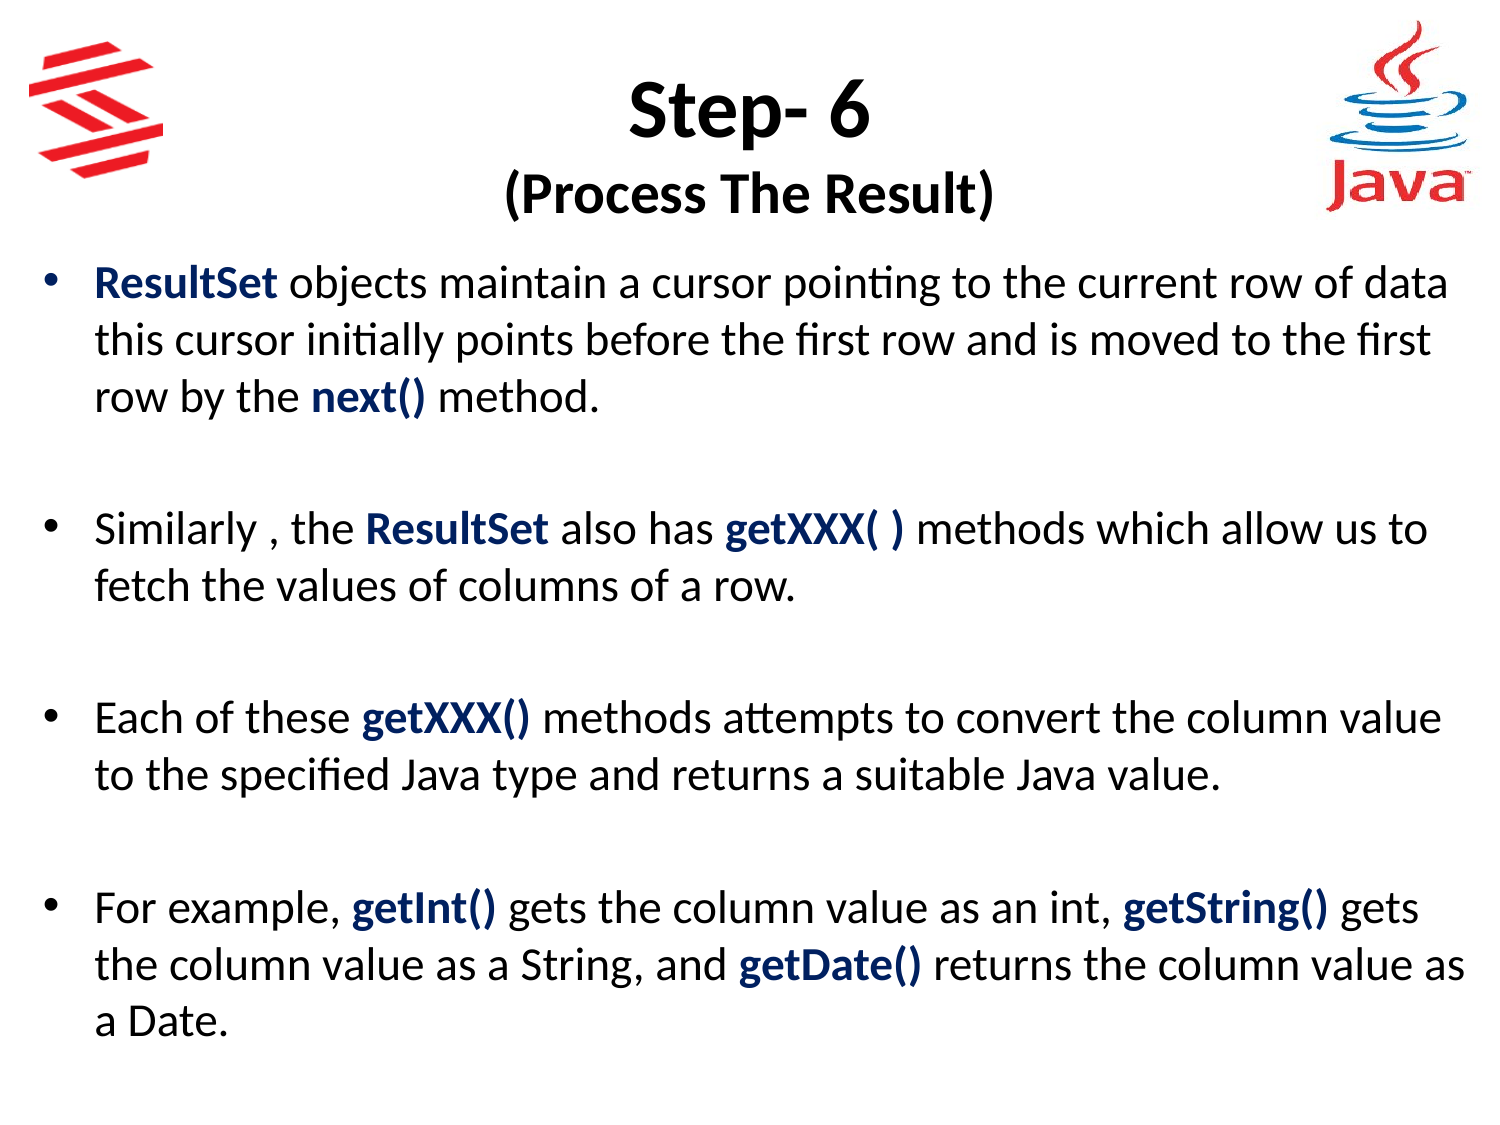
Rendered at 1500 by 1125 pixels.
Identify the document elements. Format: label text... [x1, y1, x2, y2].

picture [29, 40, 163, 185]
picture [1293, 11, 1495, 221]
title Step- 6 (Process The Result) [75, 45, 1425, 233]
list ResultSet objects maintain a cursor pointing to the current row of data  this cursor initially points before the first row and is moved to the first row by the next() method. Similarly , the ResultSet also has getXXX( ) methods which allow us to fetch the values of columns of a row. Each of these getXXX() methods attempts to convert the column value to the specified Java type and returns a suitable Java value. For example, getInt() gets the column value as an int, getString() gets the column value as a String, and getDate() returns the column value as a Date. [27, 243, 1500, 1055]
